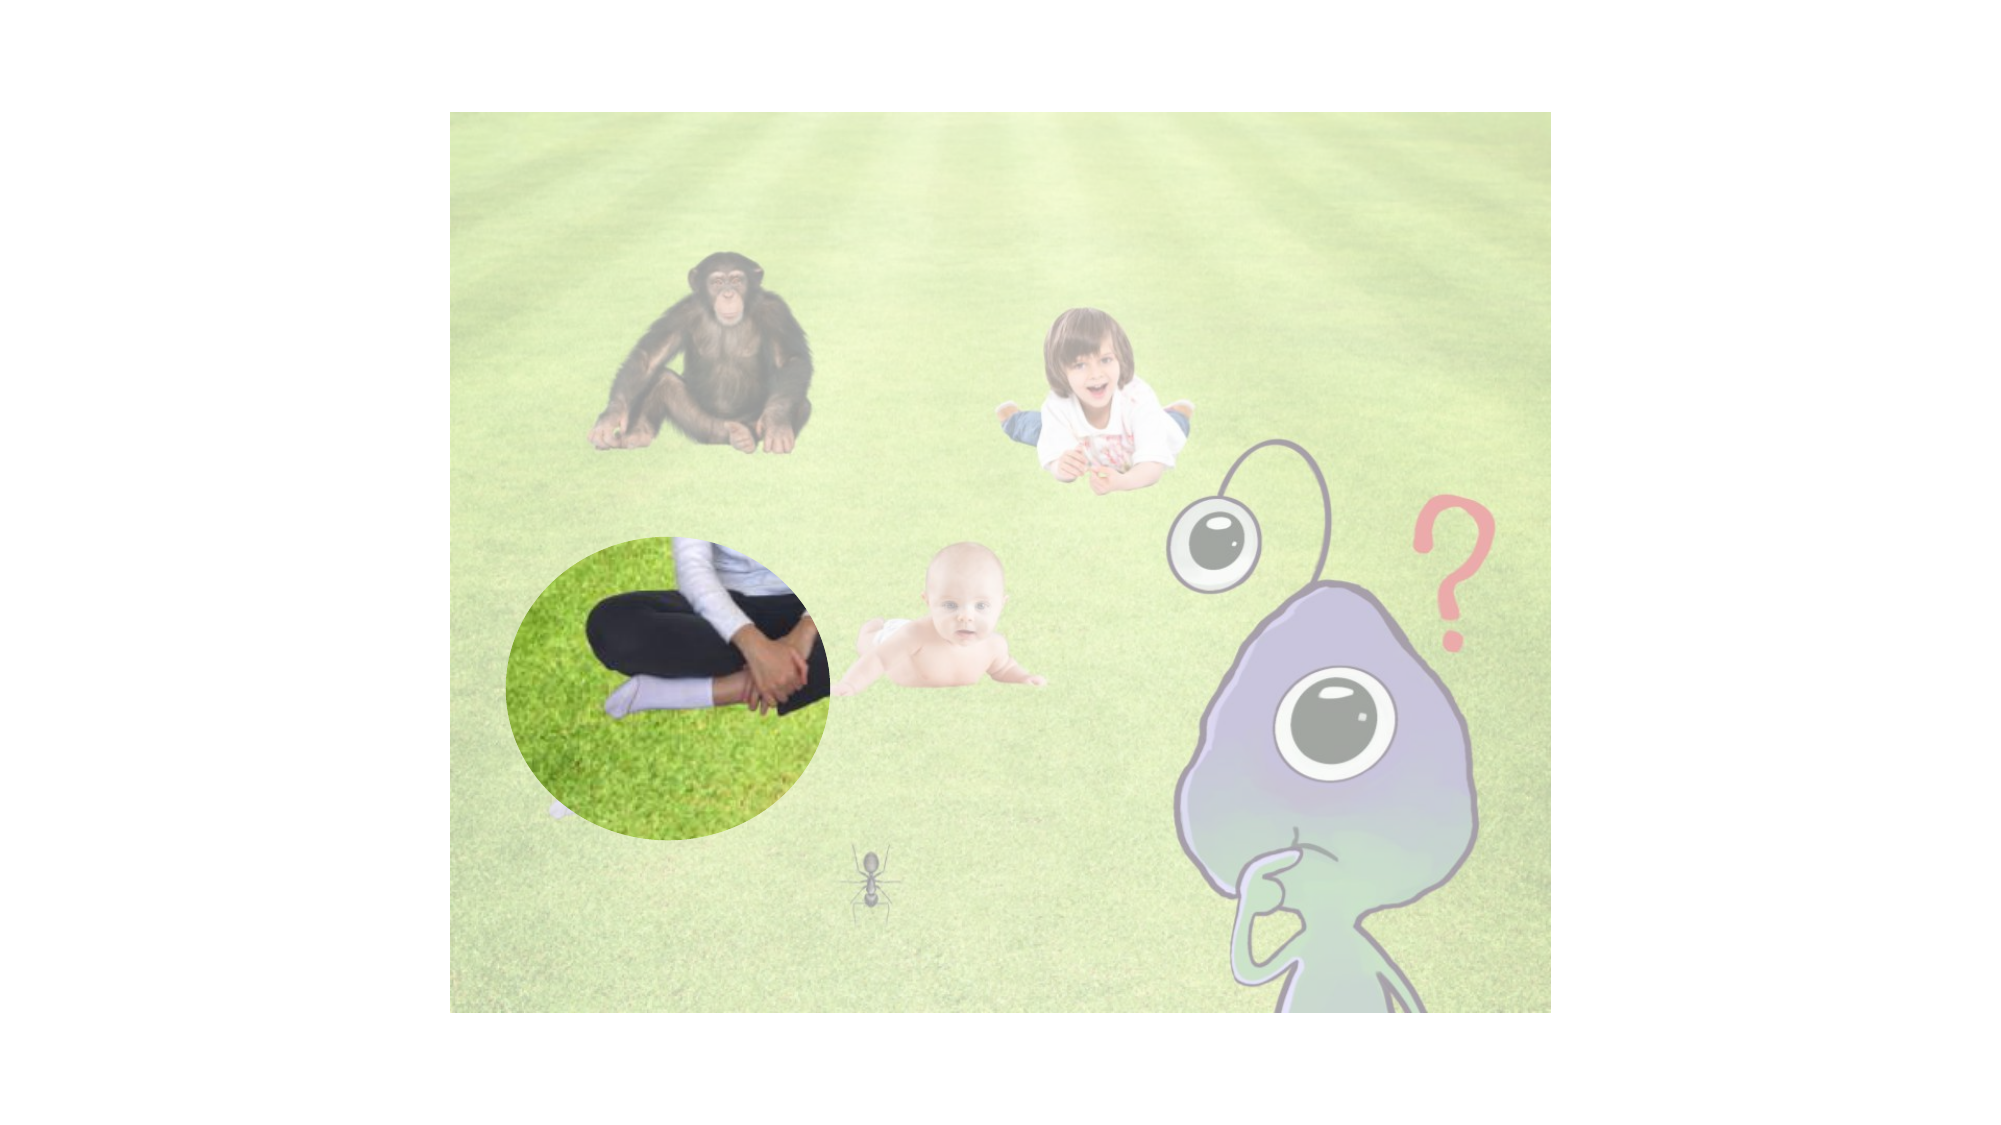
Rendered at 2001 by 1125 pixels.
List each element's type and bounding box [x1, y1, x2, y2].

picture [449, 112, 1550, 1013]
